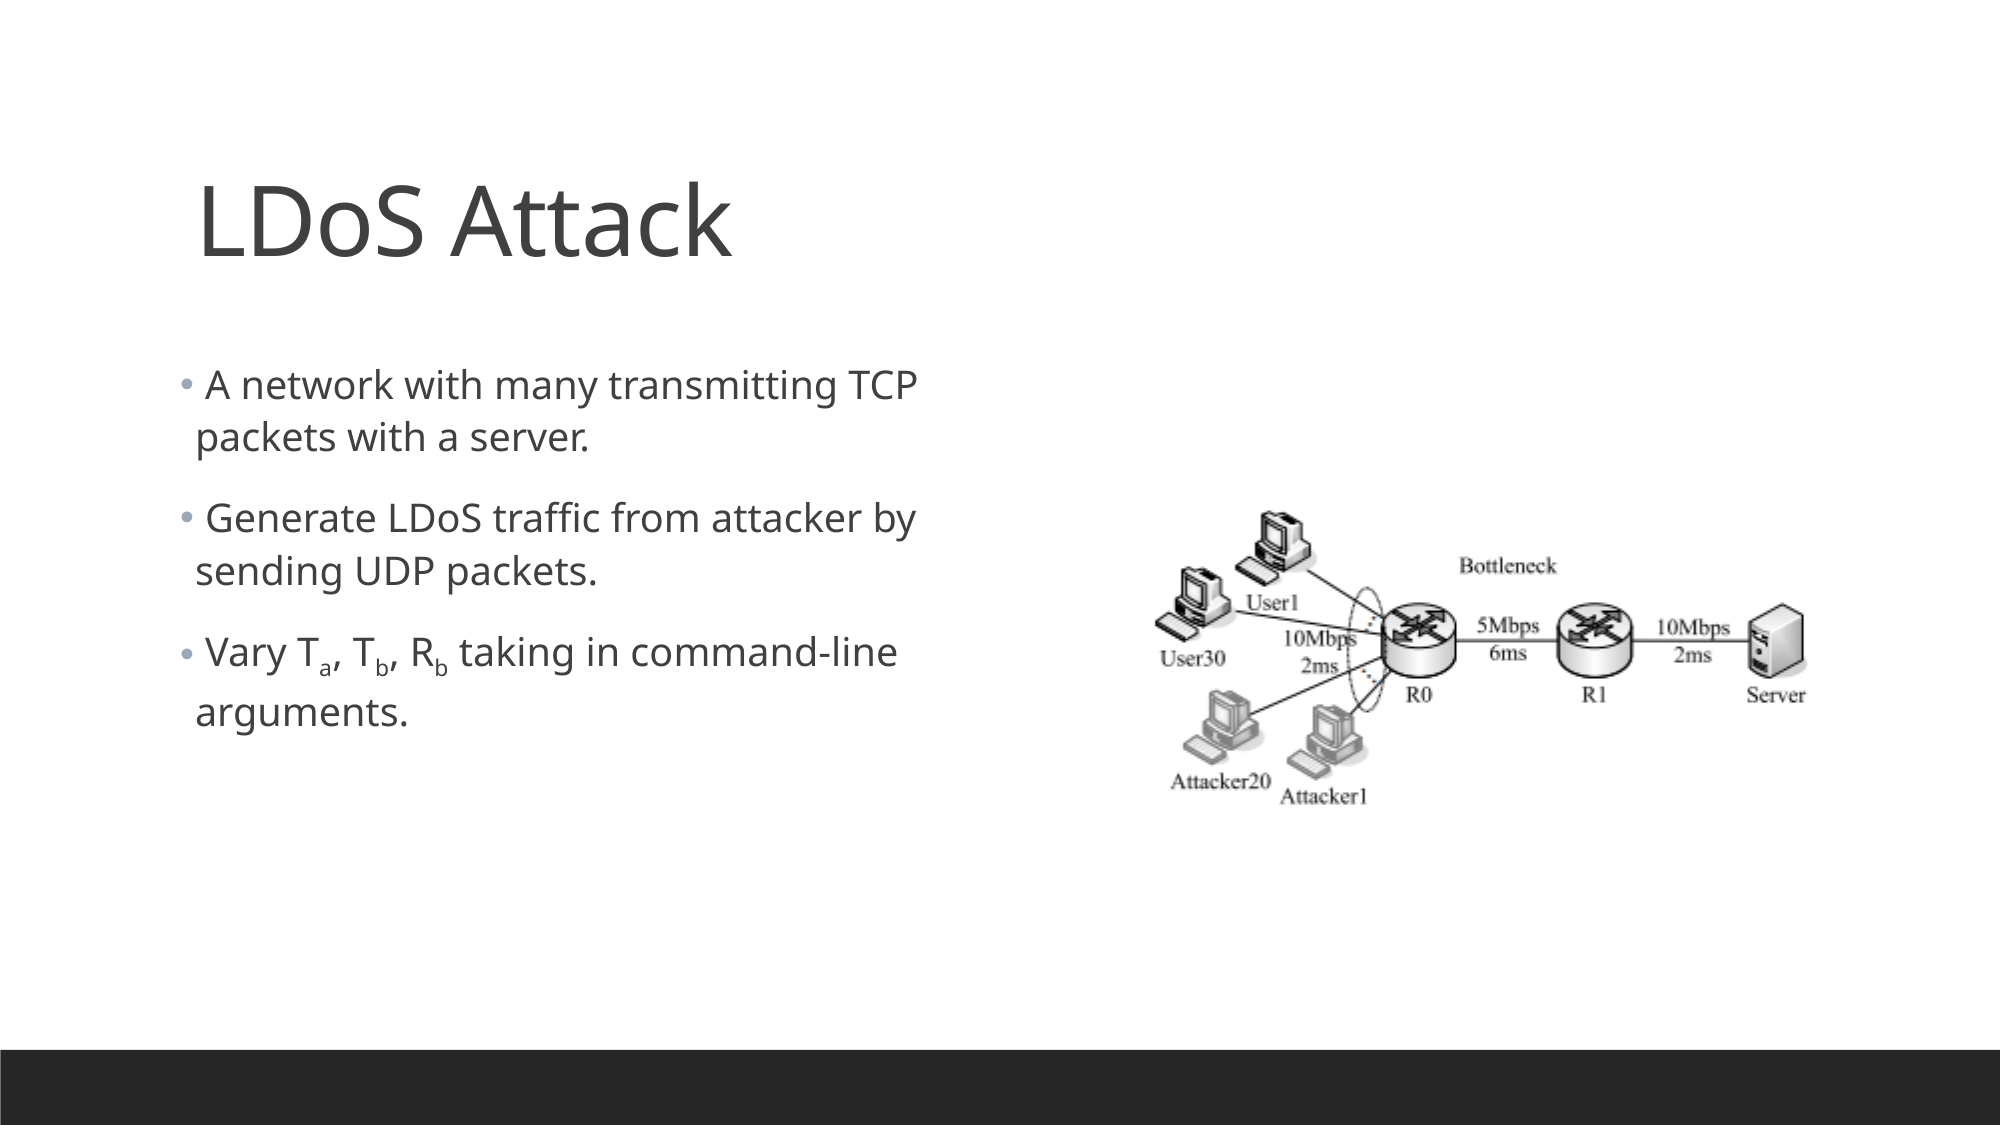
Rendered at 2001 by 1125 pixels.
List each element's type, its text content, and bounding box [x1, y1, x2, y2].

picture [1068, 481, 1831, 830]
title LDoS Attack [180, 47, 1830, 285]
list A network with many transmitting TCP packets with a server. Generate LDoS traffic from attacker by sending UDP packets. Vary Ta, Tb, Rb taking in command-line arguments. [180, 347, 942, 963]
